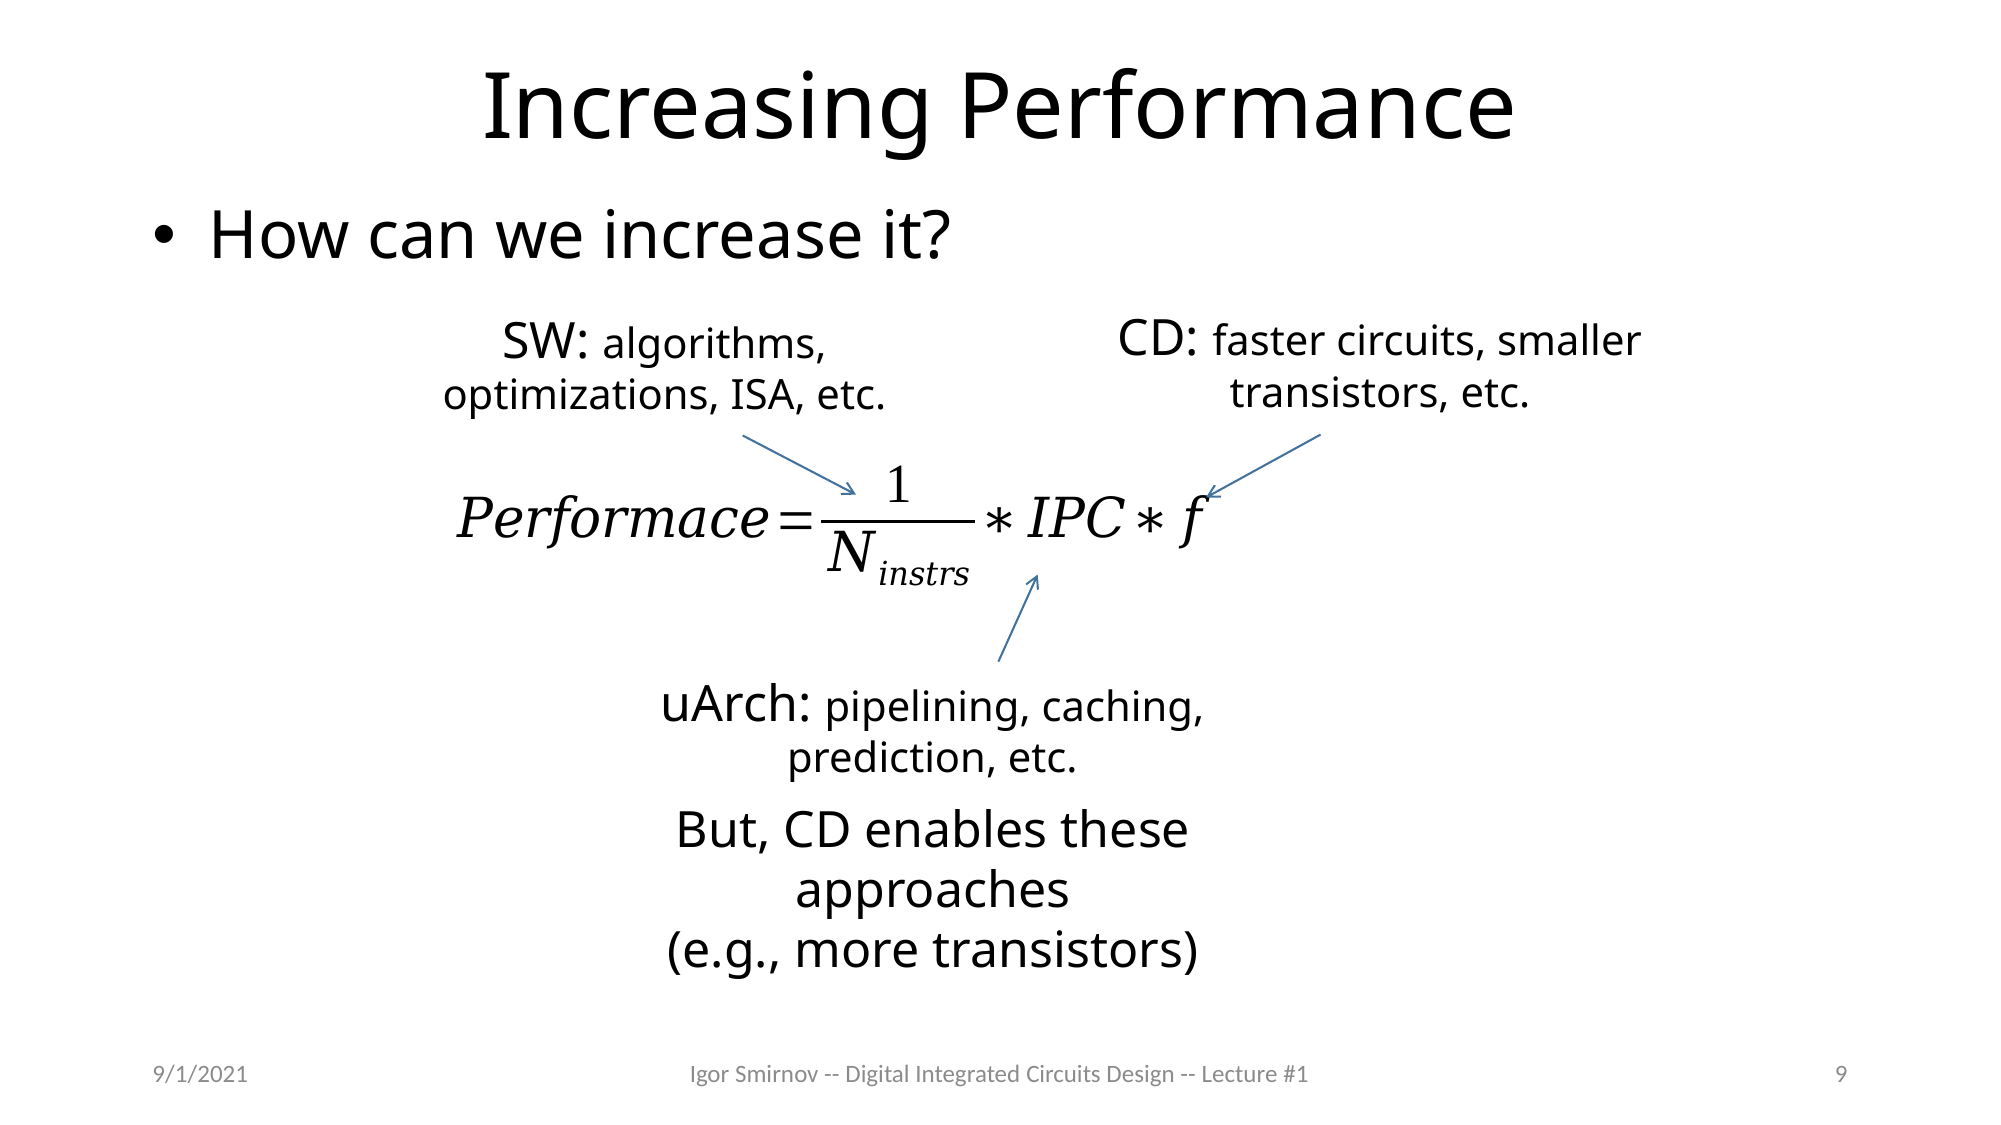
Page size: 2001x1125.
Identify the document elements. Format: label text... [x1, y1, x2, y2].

text_box uArch: pipelining, caching, prediction, etc. [997, 574, 1039, 663]
footer Igor Smirnov -- Digital Integrated Circuits Design -- Lecture #1 [620, 1042, 1380, 1103]
text_box uArch: pipelining, caching, prediction, etc. [628, 677, 1236, 775]
text_box CD: faster circuits, smaller transistors, etc. [1076, 311, 1684, 410]
list How can we increase it? [137, 193, 1863, 320]
text_box SW: algorithms, optimizations, ISA, etc. [396, 314, 932, 413]
text_box But, CD enables these approaches (e.g., more transistors) [599, 790, 1267, 986]
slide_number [137, 1042, 588, 1103]
slide_number 9 [1412, 1042, 1863, 1103]
text_box CD: faster circuits, smaller transistors, etc. [1206, 433, 1322, 498]
title Increasing Performance [137, 0, 1863, 193]
text_box SW: algorithms, optimizations, ISA, etc. [742, 434, 857, 496]
